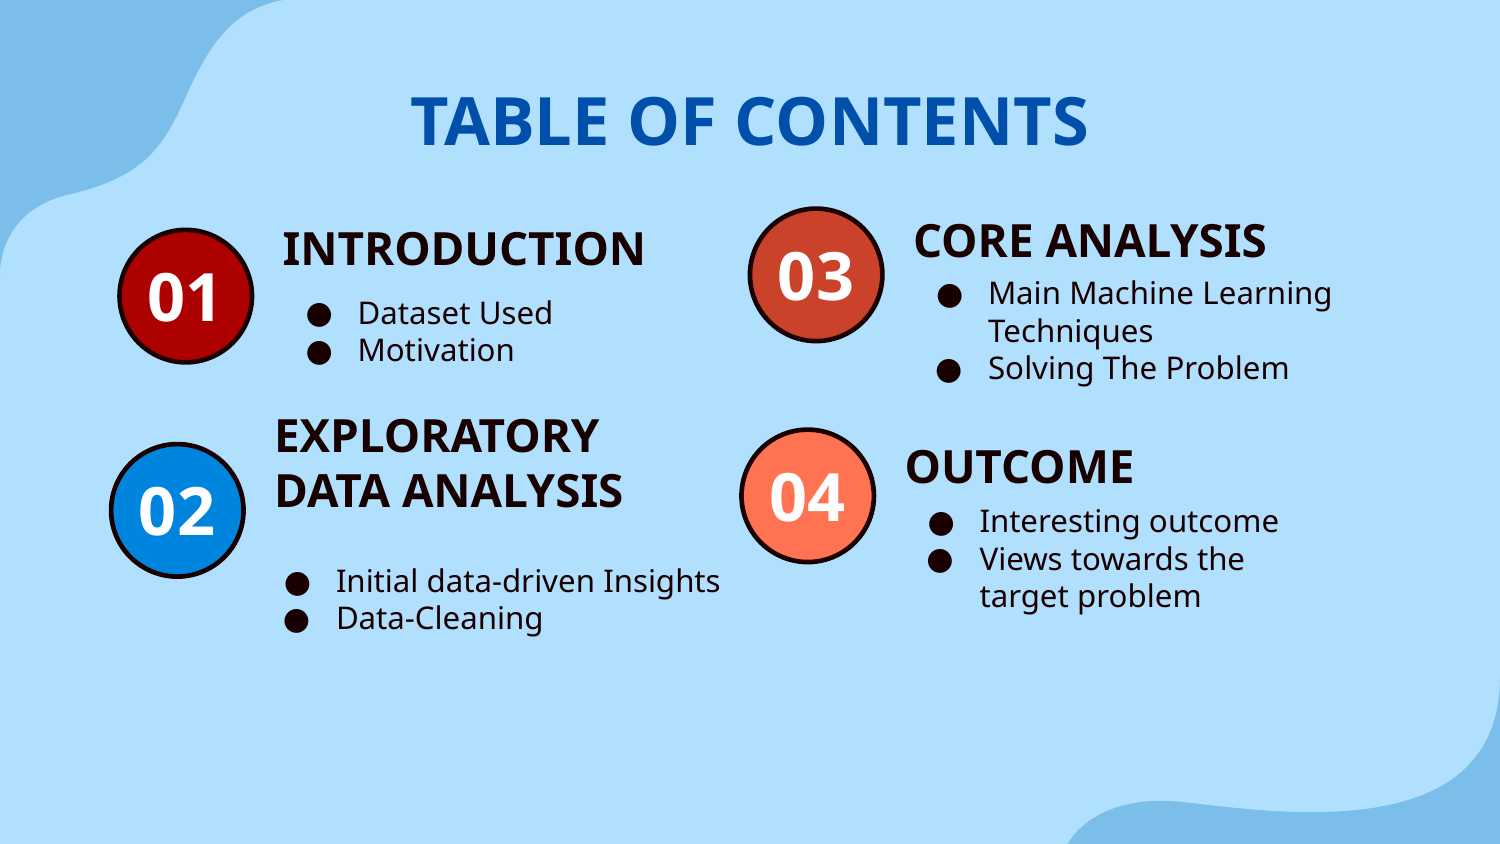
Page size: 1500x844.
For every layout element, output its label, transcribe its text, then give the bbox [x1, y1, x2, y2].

subtitle Interesting outcome Views towards the target problem [889, 472, 1311, 643]
subtitle INTRODUCTION [267, 216, 735, 278]
text_box [136, 340, 236, 363]
title 03 [753, 231, 880, 319]
text_box [749, 255, 753, 295]
title TABLE OF CONTENTS [118, 63, 1382, 161]
text_box [766, 319, 866, 342]
text_box [127, 444, 228, 467]
text_box [758, 540, 858, 563]
title 04 [744, 452, 871, 540]
text_box [136, 229, 236, 252]
subtitle CORE ANALYSIS [898, 208, 1365, 251]
subtitle Main Machine Learning Techniques Solving The Problem [898, 251, 1437, 408]
text_box [766, 208, 866, 231]
text_box [127, 554, 228, 577]
title 02 [114, 467, 241, 554]
text_box [758, 429, 858, 452]
subtitle Initial data-driven Insights Data-Cleaning [246, 495, 756, 703]
title 01 [122, 252, 249, 340]
subtitle Dataset Used Motivation [267, 273, 689, 388]
subtitle OUTCOME [889, 434, 1390, 496]
subtitle EXPLORATORY DATA ANALYSIS [259, 459, 726, 495]
